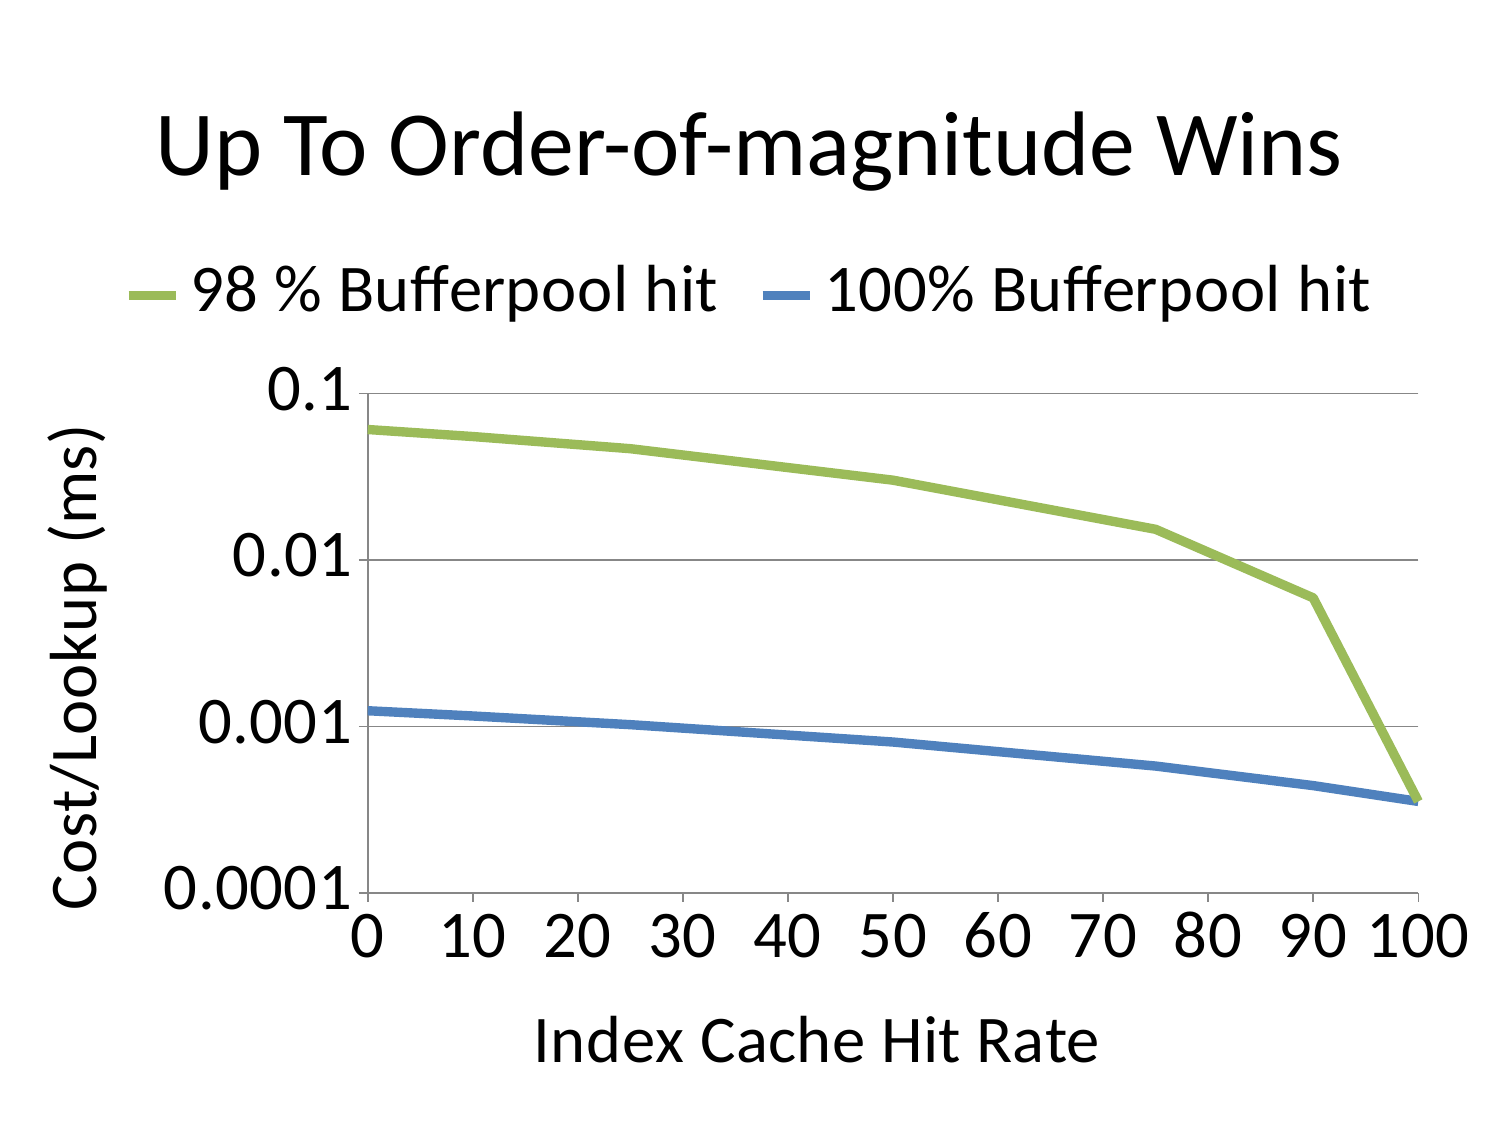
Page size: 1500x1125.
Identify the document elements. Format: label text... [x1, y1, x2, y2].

chart [0, 237, 1500, 1125]
title Up To Order-of-magnitude Wins [75, 45, 1425, 233]
